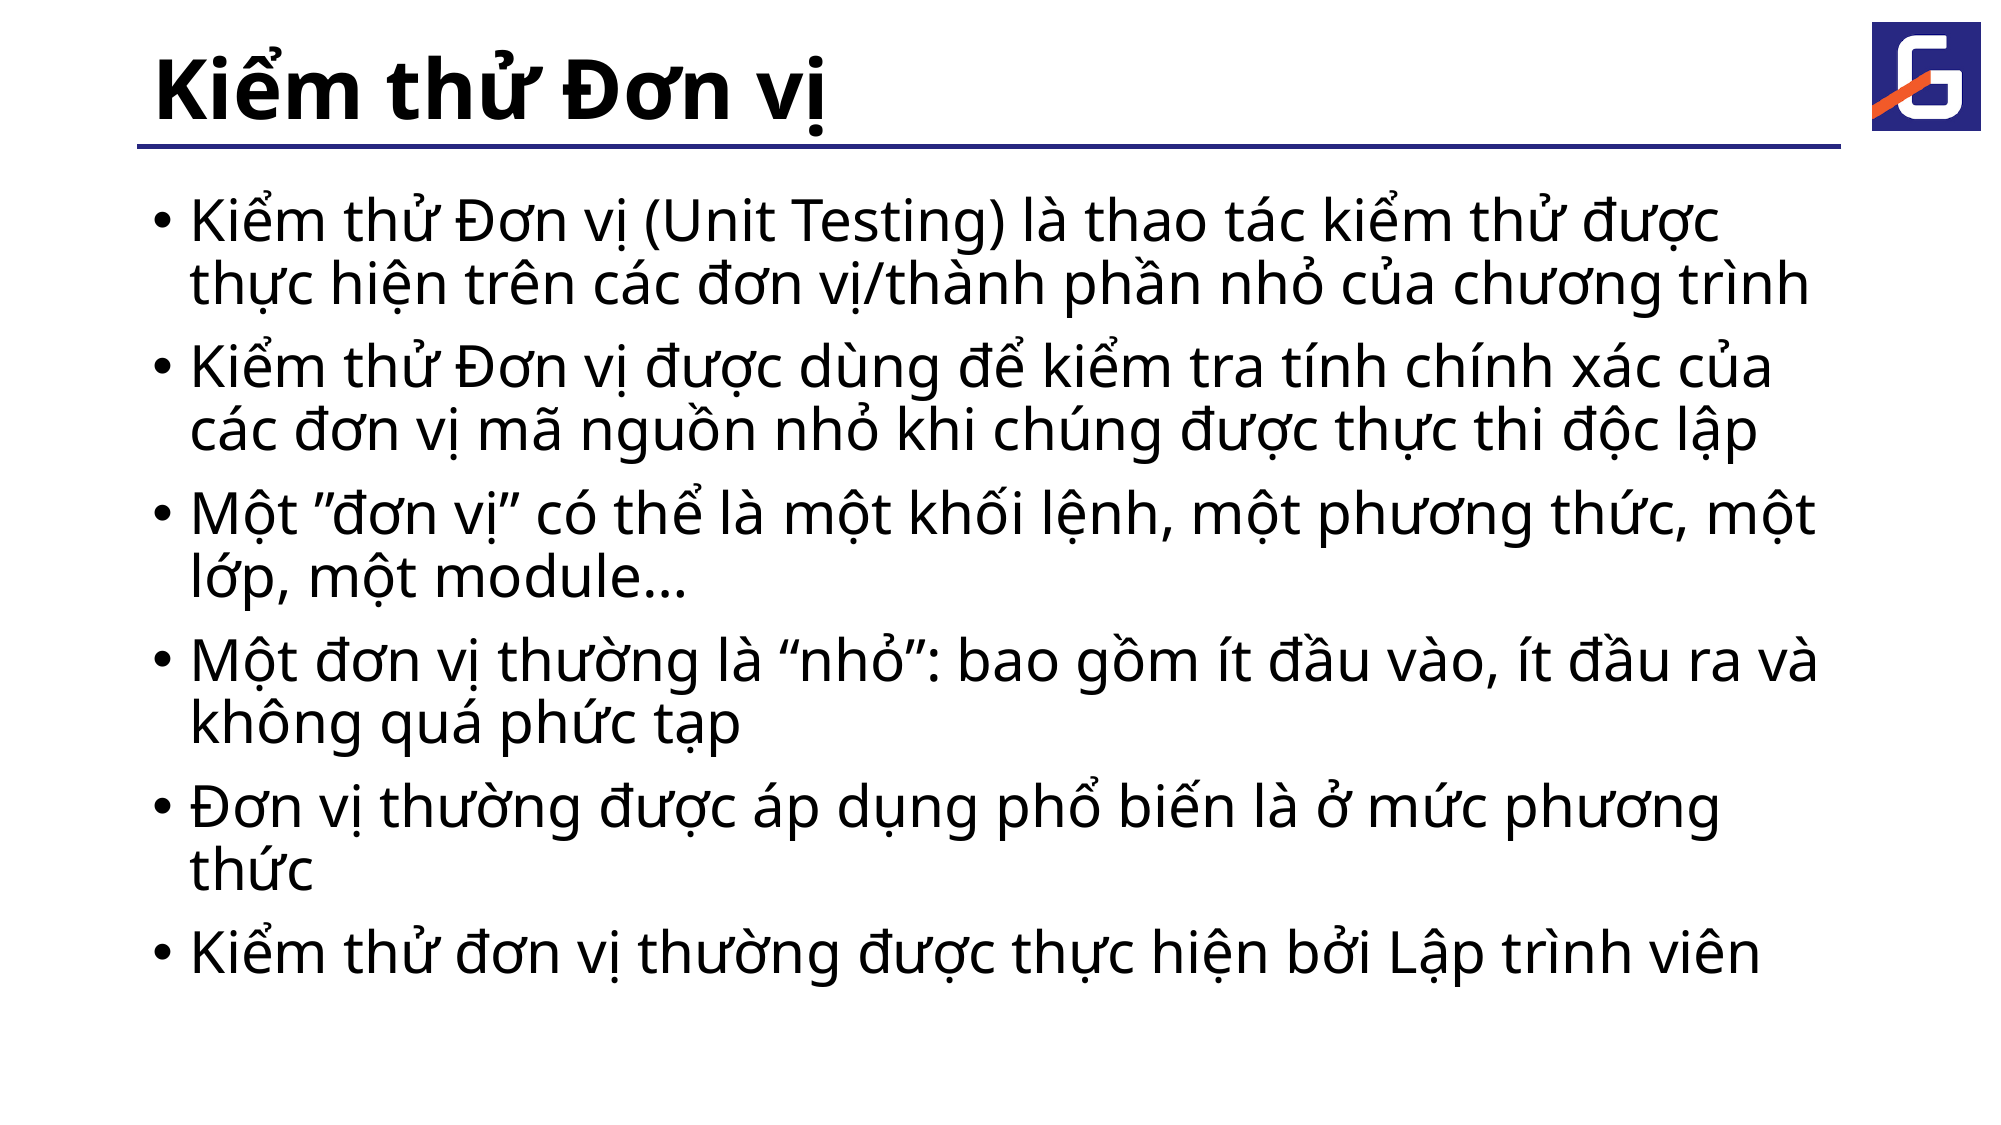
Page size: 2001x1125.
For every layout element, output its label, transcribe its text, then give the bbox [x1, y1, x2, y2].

title Kiểm thử Đơn vị [137, 26, 1863, 160]
picture [1872, 22, 1981, 131]
list Kiểm thử Đơn vị (Unit Testing) là thao tác kiểm thử được thực hiện trên các đơn vị/thành phần nhỏ của chương trình Kiểm thử Đơn vị được dùng để kiểm tra tính chính xác của các đơn vị mã nguồn nhỏ khi chúng được thực thi độc lập Một ”đơn vị” có thể là một khối lệnh, một phương thức, một lớp, một module… Một đơn vị thường là “nhỏ”: bao gồm ít đầu vào, ít đầu ra và không quá phức tạp Đơn vị thường được áp dụng phổ biến là ở mức phương thức Kiểm thử đơn vị thường được thực hiện bởi Lập trình viên [137, 183, 1863, 1014]
